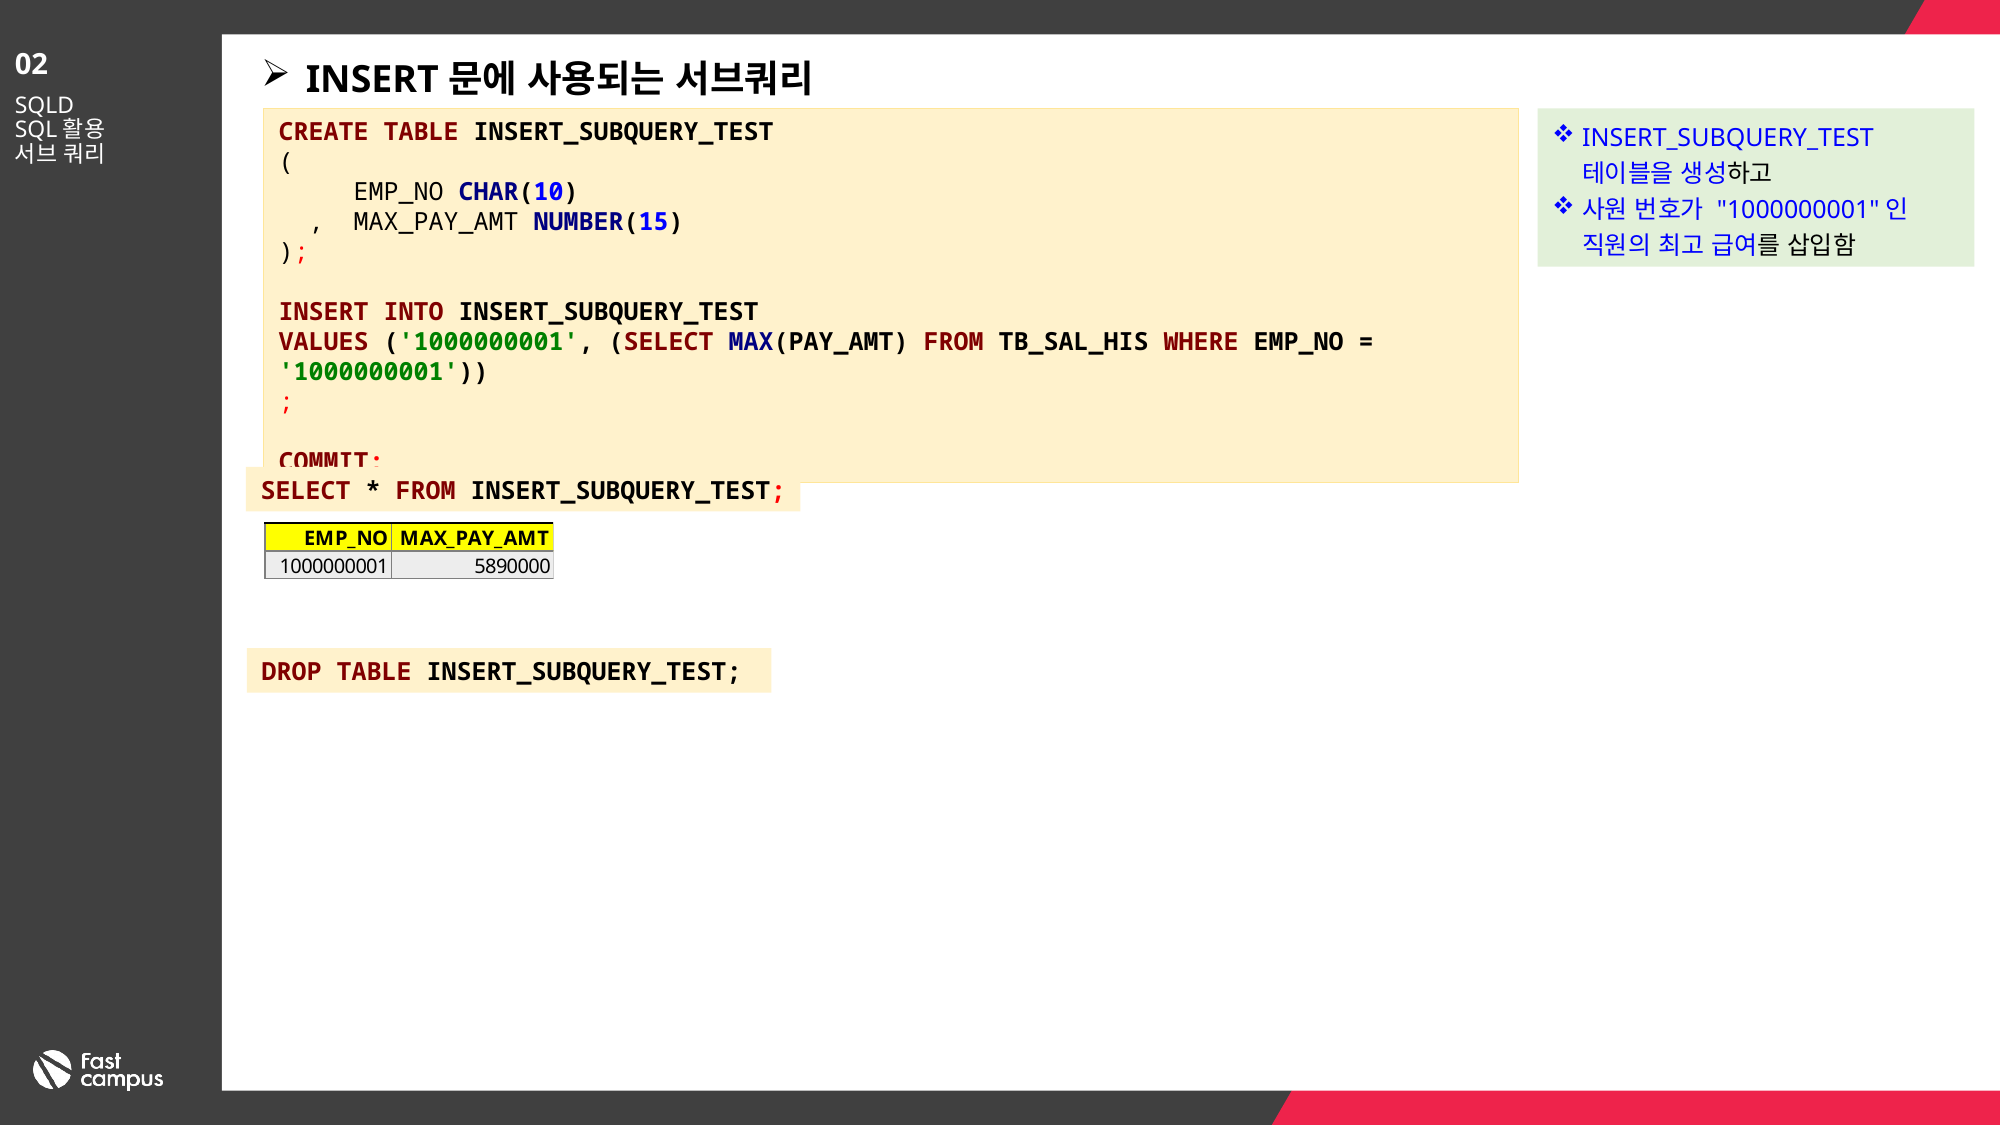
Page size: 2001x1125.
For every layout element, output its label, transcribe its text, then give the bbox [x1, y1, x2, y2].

text_box INSERT문에 사용되는 서브쿼리 [246, 47, 830, 108]
list 02 [0, 41, 223, 86]
text_box DROP TABLE INSERT_SUBQUERY_TEST; [246, 648, 772, 693]
picture [264, 522, 557, 582]
text_box INSERT_SUBQUERY_TEST테이블을 생성하고 사원 번호가 "1000000001"인 직원의 최고 급여를 삽입함 [1537, 108, 1975, 267]
picture [33, 1050, 163, 1091]
text_box SELECT * FROM INSERT_SUBQUERY_TEST; [245, 466, 801, 512]
text_box CREATE TABLE INSERT_SUBQUERY_TEST ( EMP_NO CHAR(10) , MAX_PAY_AMT NUMBER(15) ); INSERT INTO INSERT_SUBQUERY_TEST VALUES ('1000000001', (SELECT MAX(PAY_AMT) FROM TB_SAL_HIS WHERE EMP_NO = '1000000001')) ; COMMIT; [263, 108, 1519, 483]
list SQLD SQL활용 서브 쿼리 [0, 86, 223, 291]
